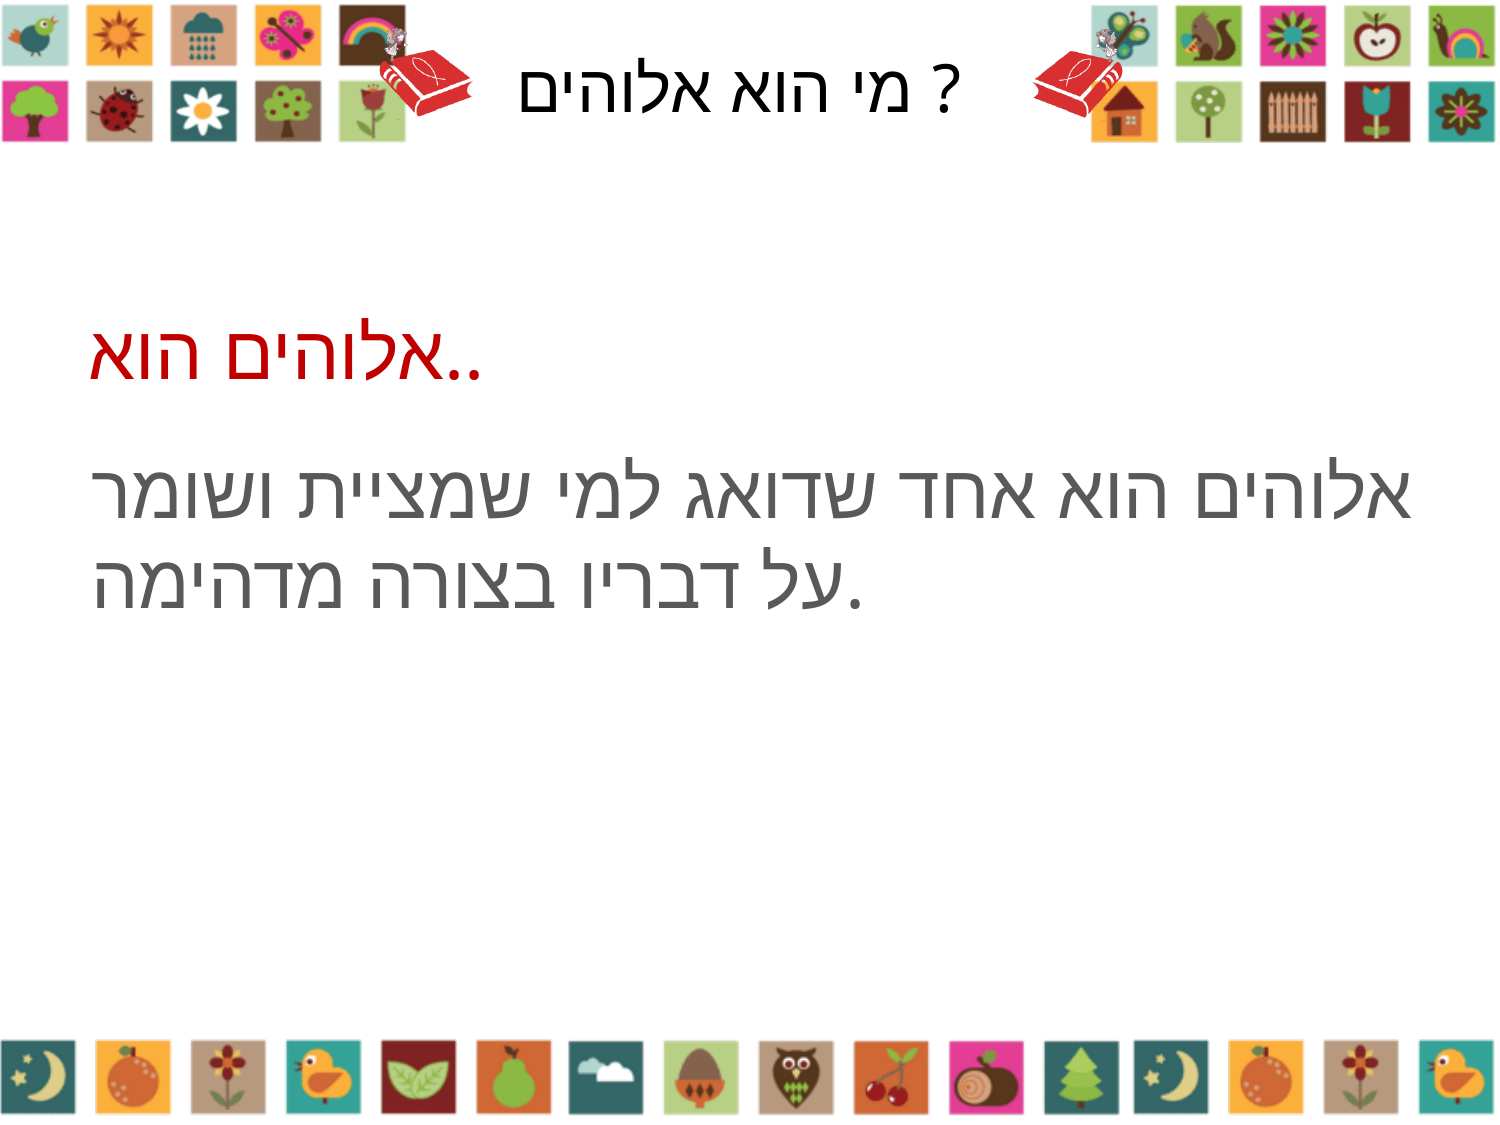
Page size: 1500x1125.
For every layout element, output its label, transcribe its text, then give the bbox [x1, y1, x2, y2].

text_box אלוהים הוא.. [74, 296, 1421, 402]
picture [1000, 3, 1500, 150]
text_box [0, 1028, 1500, 1118]
picture [0, 3, 505, 150]
text_box אלוהים הוא אחד שדואג למי שמציית ושומר על דבריו בצורה מדהימה. [76, 436, 1436, 632]
text_box מי הוא אלוהים ? [425, 38, 1078, 133]
